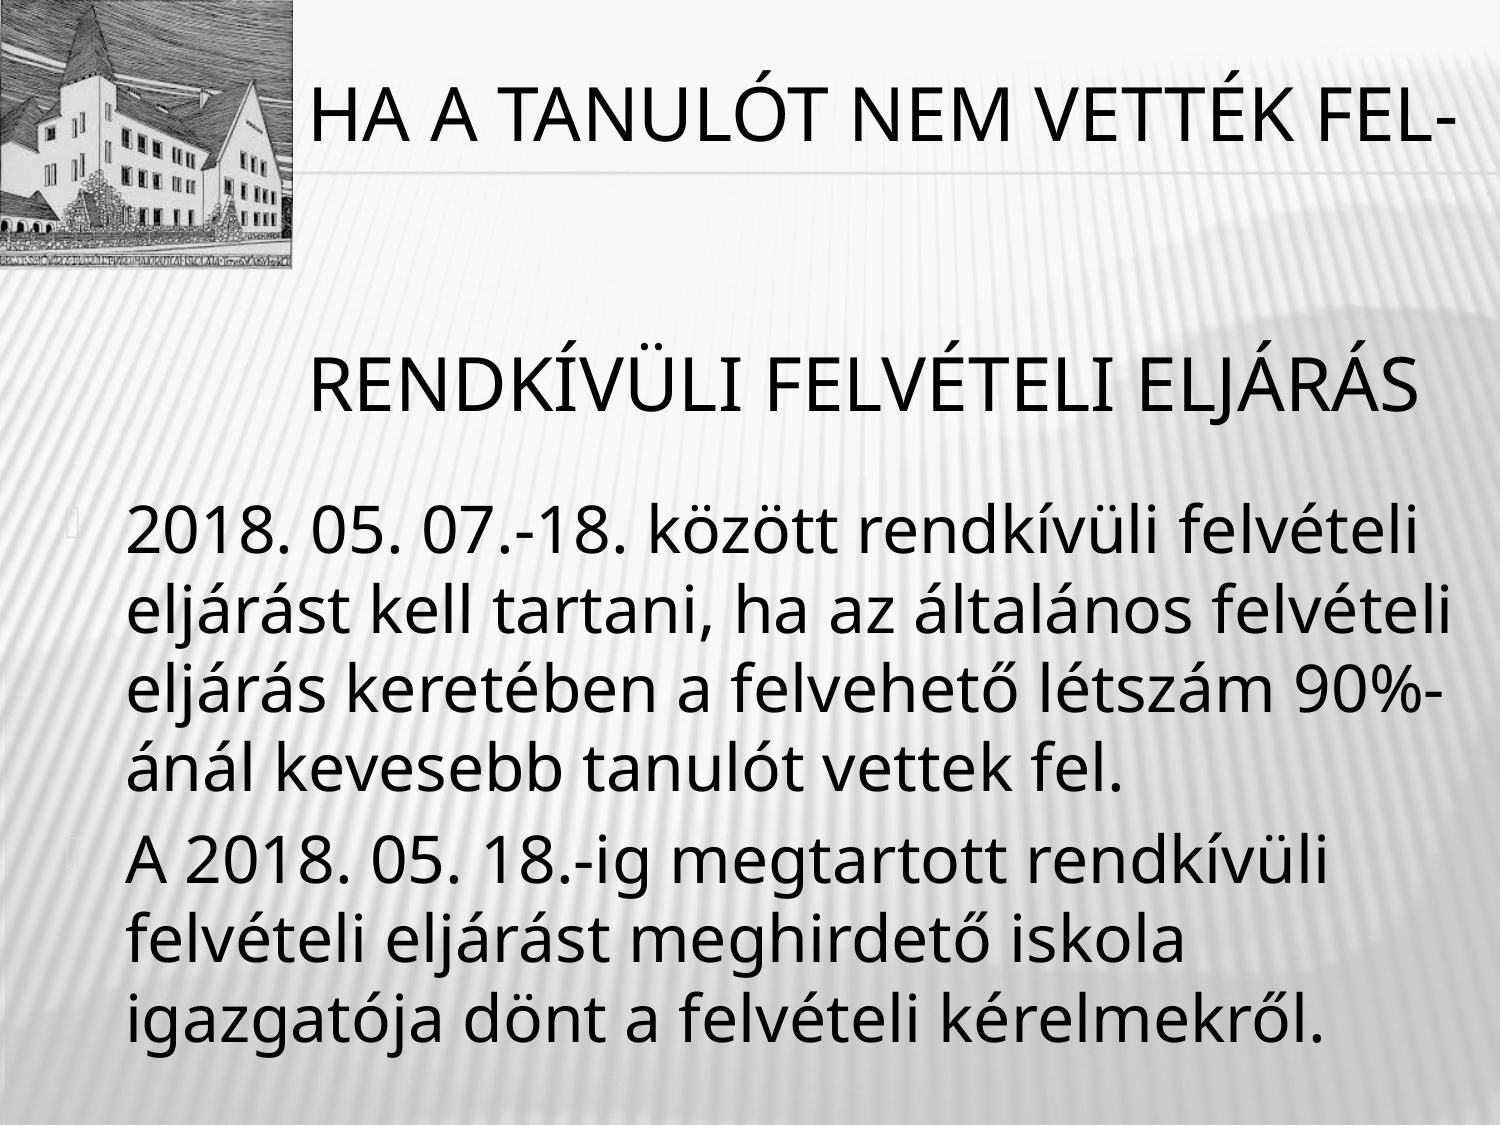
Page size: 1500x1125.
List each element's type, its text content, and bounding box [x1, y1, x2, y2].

picture [0, 0, 293, 271]
list 2018. 05. 07.-18. között rendkívüli felvételi eljárást kell tartani, ha az általános felvételi eljárás keretében a felvehető létszám 90%-ánál kevesebb tanulót vettek fel. A 2018. 05. 18.-ig megtartott rendkívüli felvételi eljárást meghirdető iskola igazgatója dönt a felvételi kérelmekről. [50, 480, 1475, 1090]
title Ha a tanulót nem vették fel- RENDKÍVÜLI FELVÉTELI ELJÁRÁS [292, 35, 1475, 457]
